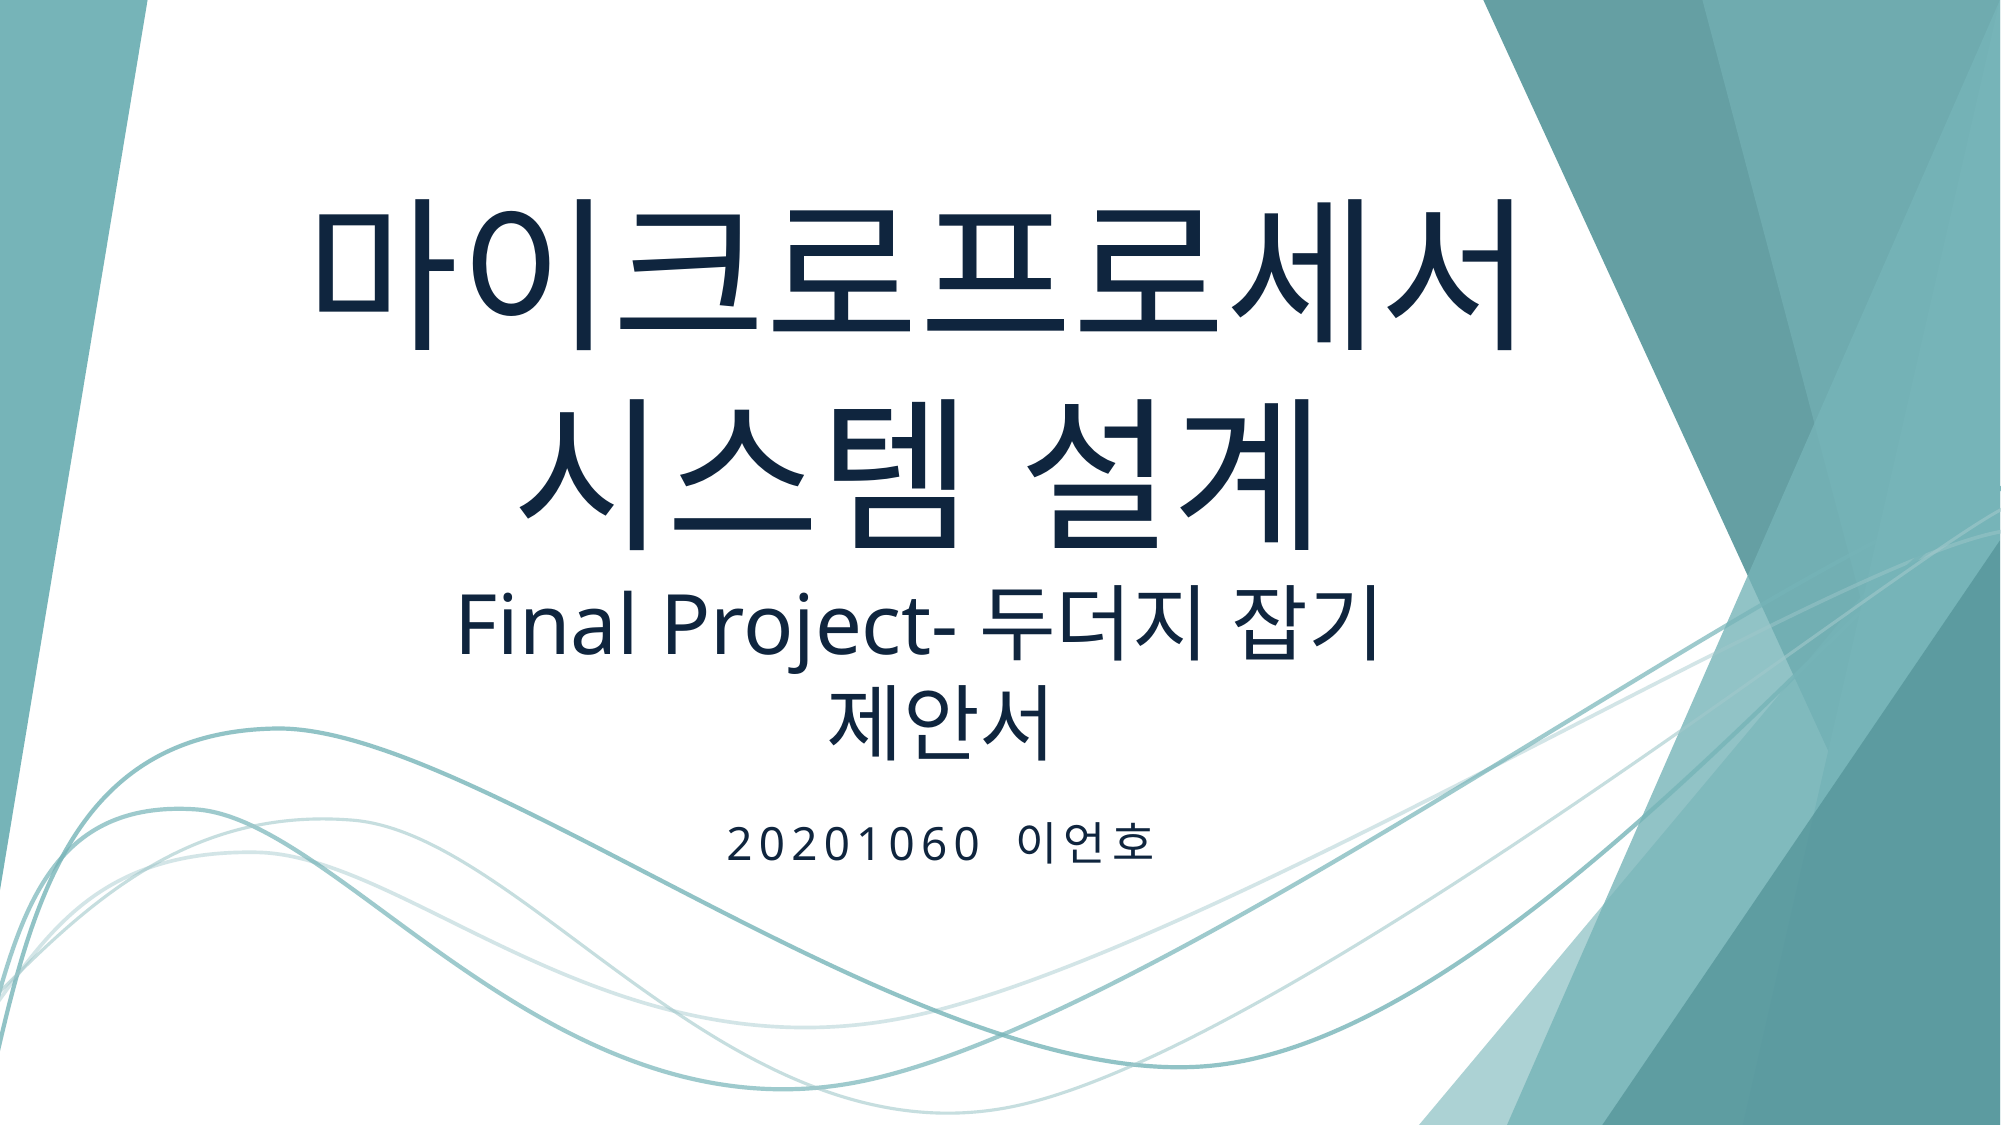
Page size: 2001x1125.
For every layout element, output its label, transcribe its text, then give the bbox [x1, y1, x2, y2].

text_box 20201060 이언호 [711, 806, 1170, 877]
text_box 마이크로프로세서 시스템 설계 Final Project-두더지 잡기 제안서 [291, 163, 1549, 779]
